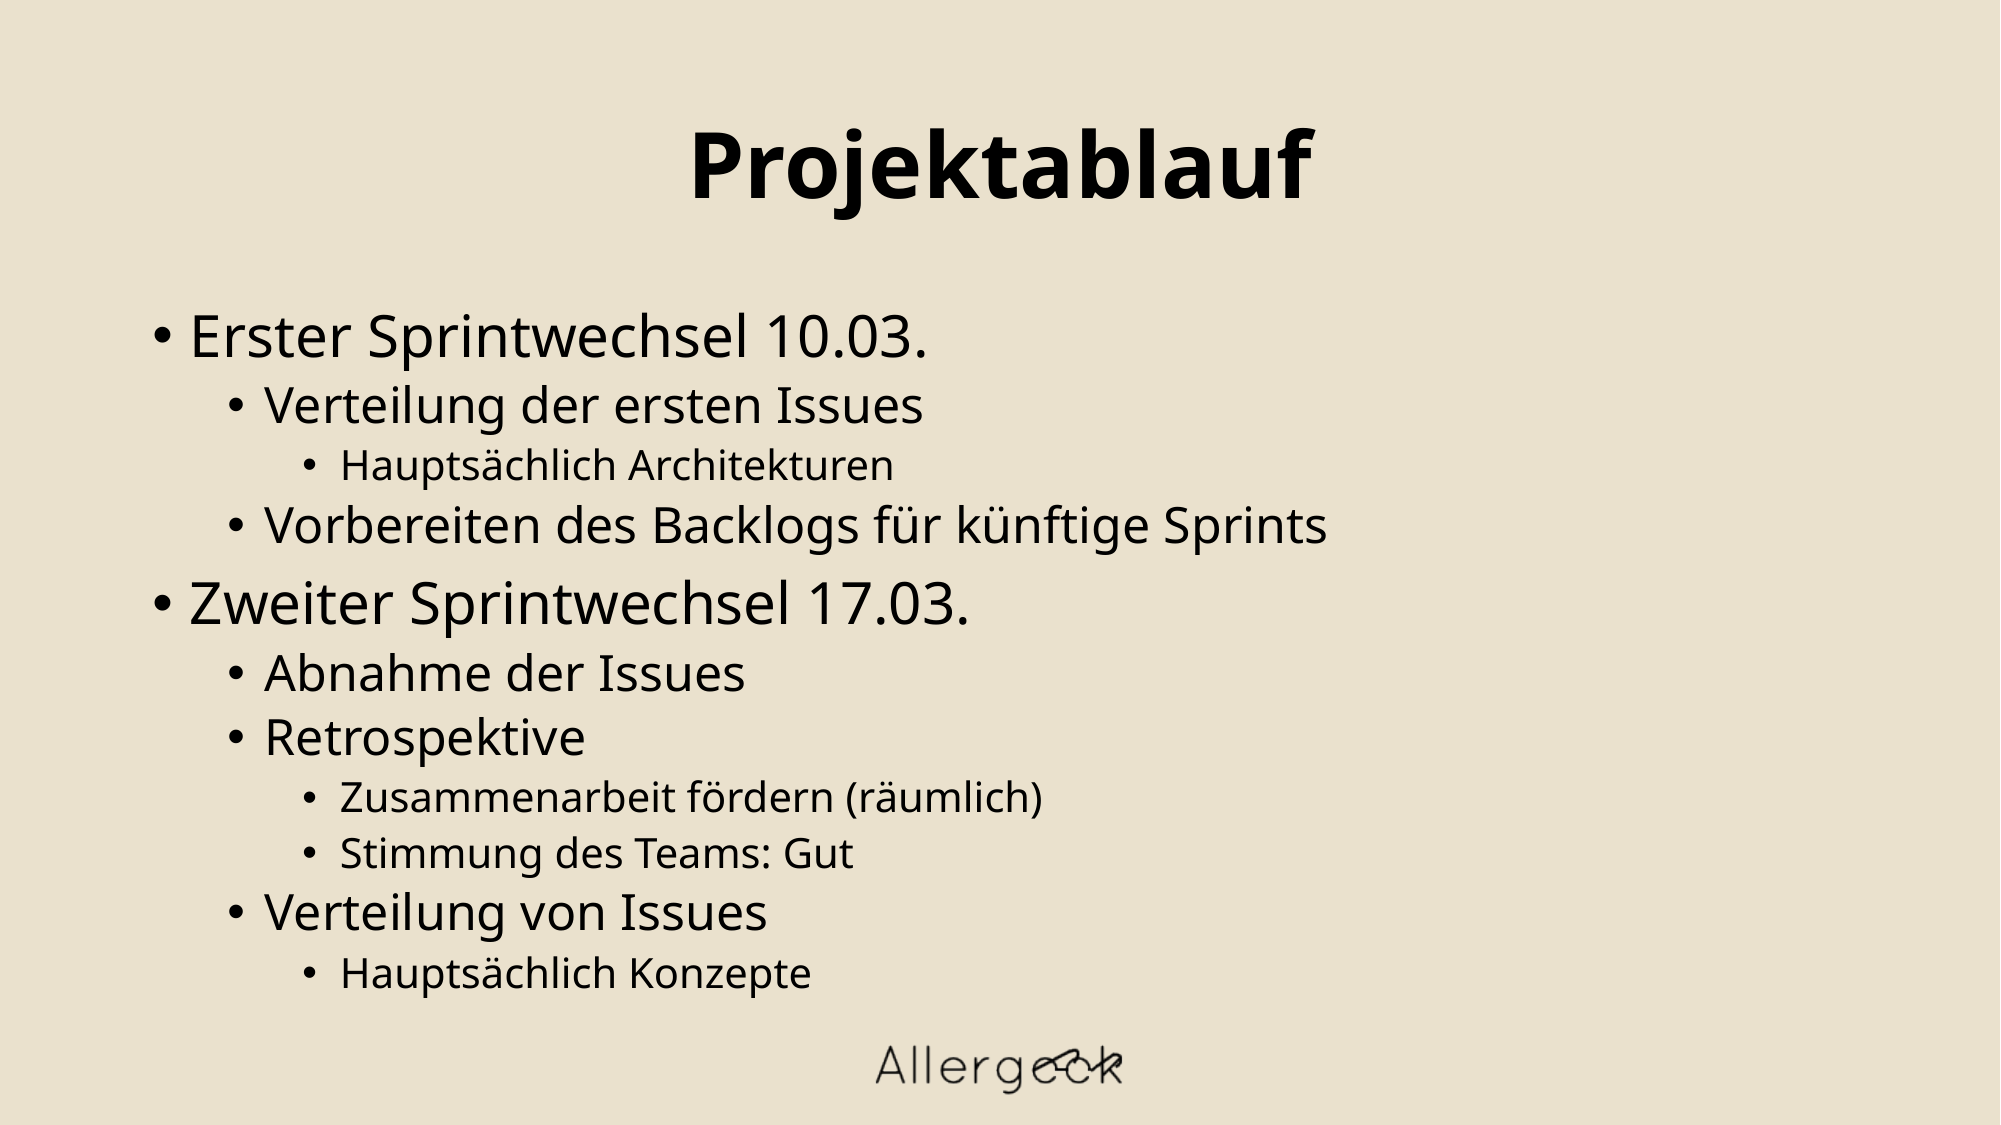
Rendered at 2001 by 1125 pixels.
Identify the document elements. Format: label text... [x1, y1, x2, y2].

list Erster Sprintwechsel 10.03. Verteilung der ersten Issues Hauptsächlich Architekturen Vorbereiten des Backlogs für künftige Sprints Zweiter Sprintwechsel 17.03. Abnahme der Issues Retrospektive Zusammenarbeit fördern (räumlich) Stimmung des Teams: Gut Verteilung von Issues Hauptsächlich Konzepte [137, 299, 1863, 1014]
title Projektablauf [137, 59, 1863, 278]
picture [843, 1024, 1157, 1103]
